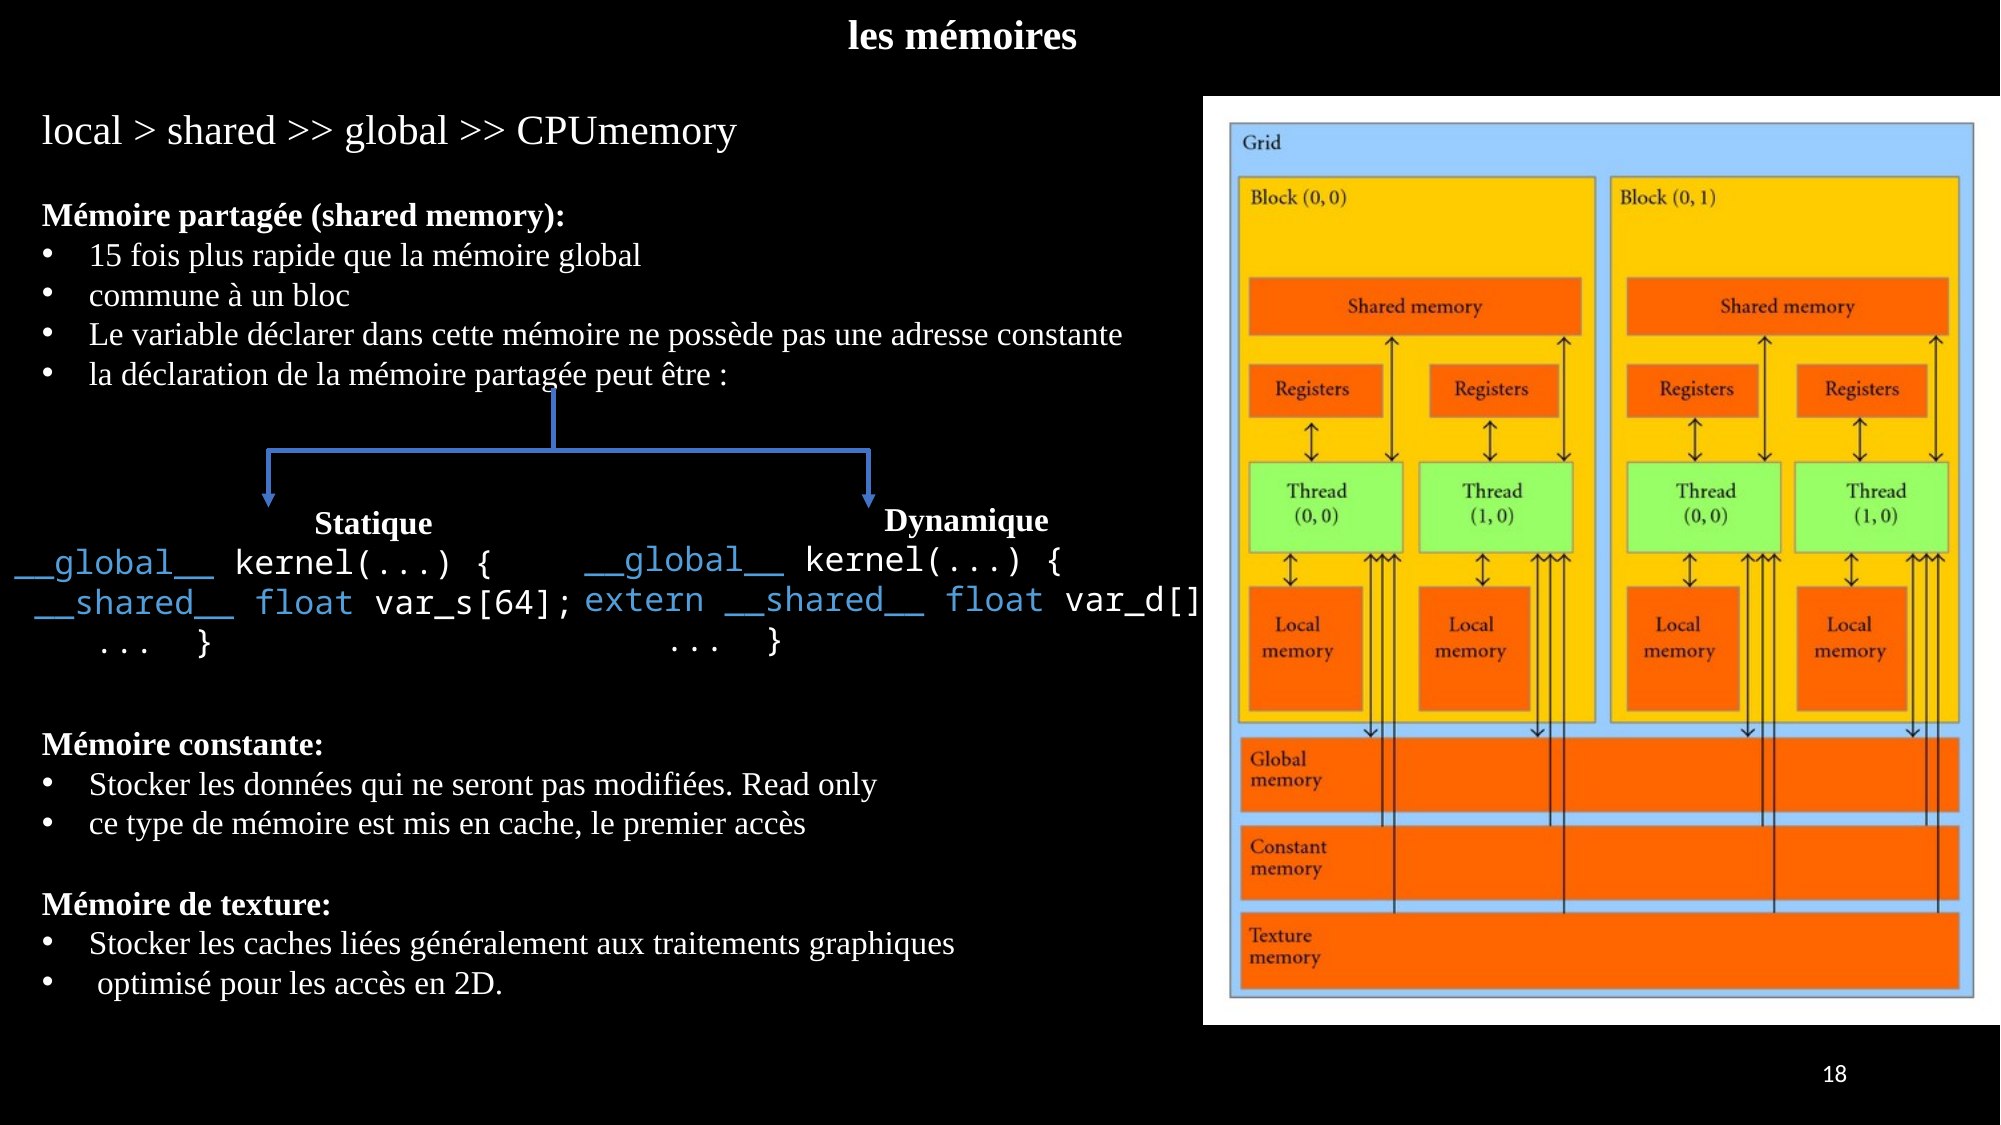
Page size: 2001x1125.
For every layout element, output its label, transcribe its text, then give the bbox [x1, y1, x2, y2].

text_box les mémoires [467, 0, 1469, 65]
text_box local > shared >> global >> CPUmemory Mémoire partagée (shared memory): 15 fois plus rapide que la mémoire global commune à un bloc Le variable déclarer dans cette mémoire ne possède pas une adresse constante la déclaration de la mémoire partagée peut être : Mémoire constante: Stocker les données qui ne seront pas modifiées. Read only ce type de mémoire est mis en cache, le premier accès Mémoire de texture: Stocker les caches liées généralement aux traitements graphiques optimisé pour les accès en 2D. [27, 666, 1199, 1125]
slide_number 18 [1412, 1042, 1863, 1103]
text_box local > shared >> global >> CPUmemory Mémoire partagée (shared memory): 15 fois plus rapide que la mémoire global commune à un bloc Le variable déclarer dans cette mémoire ne possède pas une adresse constante la déclaration de la mémoire partagée peut être : Mémoire constante: Stocker les données qui ne seront pas modifiées. Read only ce type de mémoire est mis en cache, le premier accès Mémoire de texture: Stocker les caches liées généralement aux traitements graphiques optimisé pour les accès en 2D. [27, 95, 1199, 493]
text_box Statique __global__ kernel(...) { __shared__ float var_s[64]; ... } [0, 493, 1000, 668]
picture [1202, 96, 2000, 1025]
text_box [267, 387, 870, 509]
text_box Dynamique __global__ kernel(...) { extern __shared__ float var_d[]; ... } [569, 491, 1202, 666]
